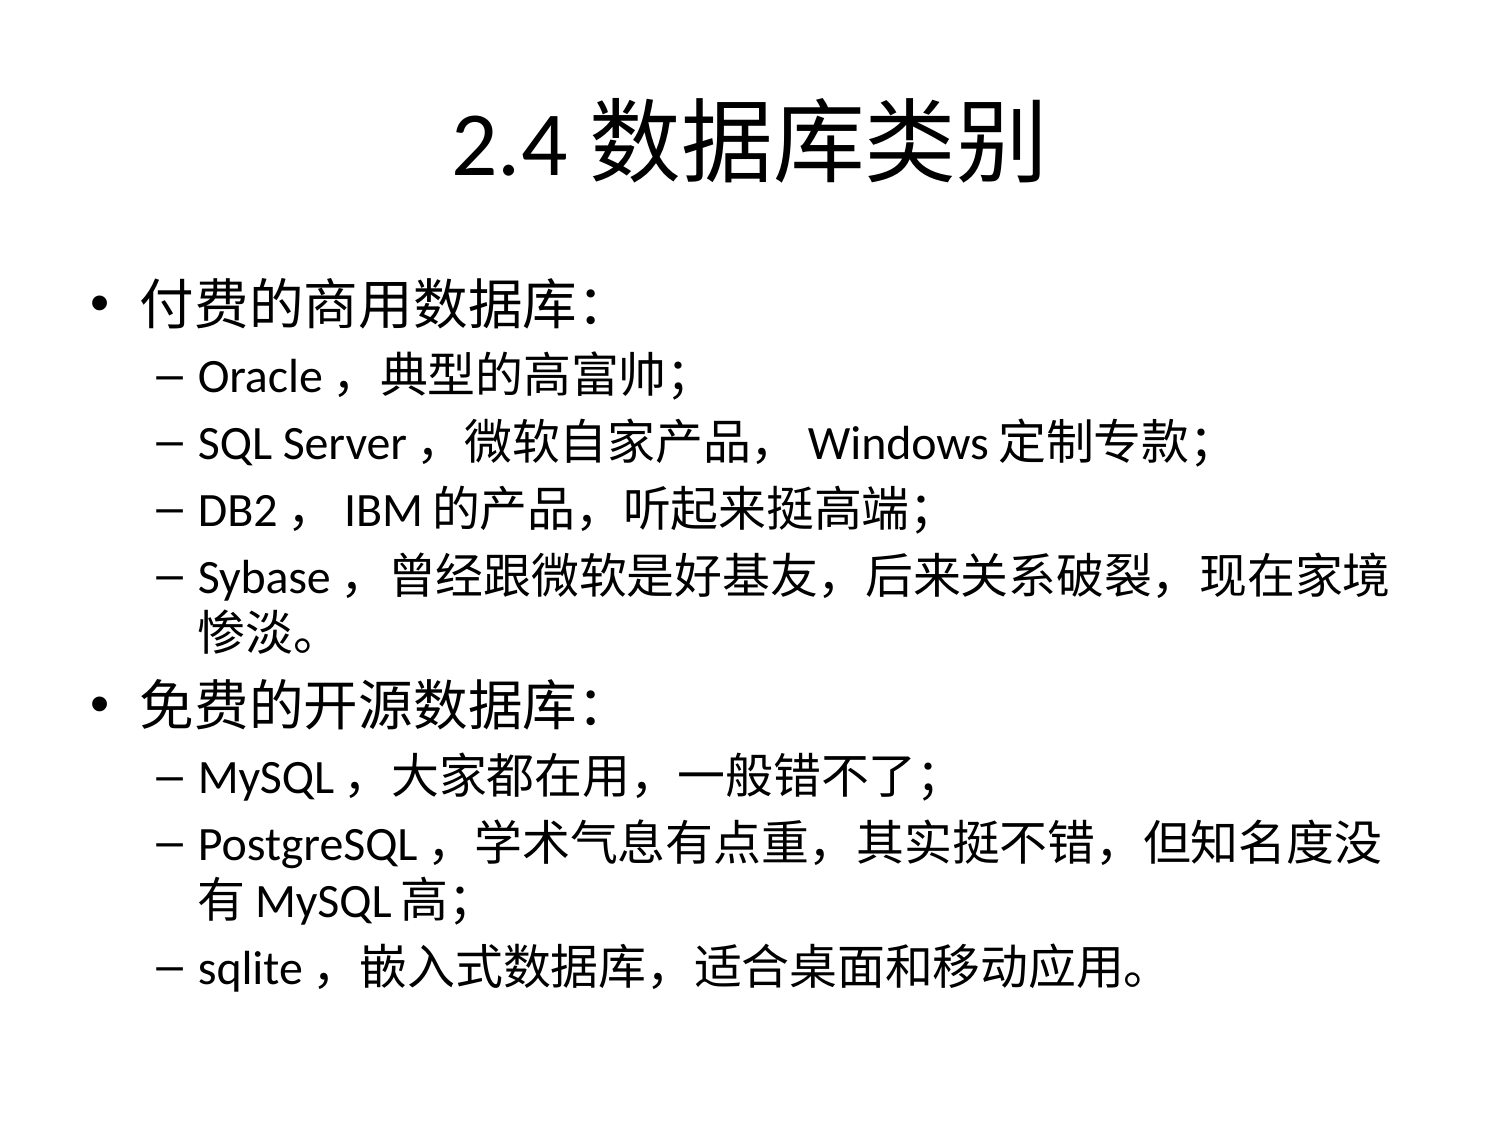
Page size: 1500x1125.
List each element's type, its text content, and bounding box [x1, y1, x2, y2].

list 付费的商用数据库： Oracle，典型的高富帅； SQL Server，微软自家产品，Windows定制专款； DB2，IBM的产品，听起来挺高端； Sybase，曾经跟微软是好基友，后来关系破裂，现在家境惨淡。 免费的开源数据库： MySQL，大家都在用，一般错不了； PostgreSQL，学术气息有点重，其实挺不错，但知名度没有MySQL高； sqlite，嵌入式数据库，适合桌面和移动应用。 [75, 262, 1425, 1005]
title 2.4数据库类别 [75, 45, 1425, 233]
